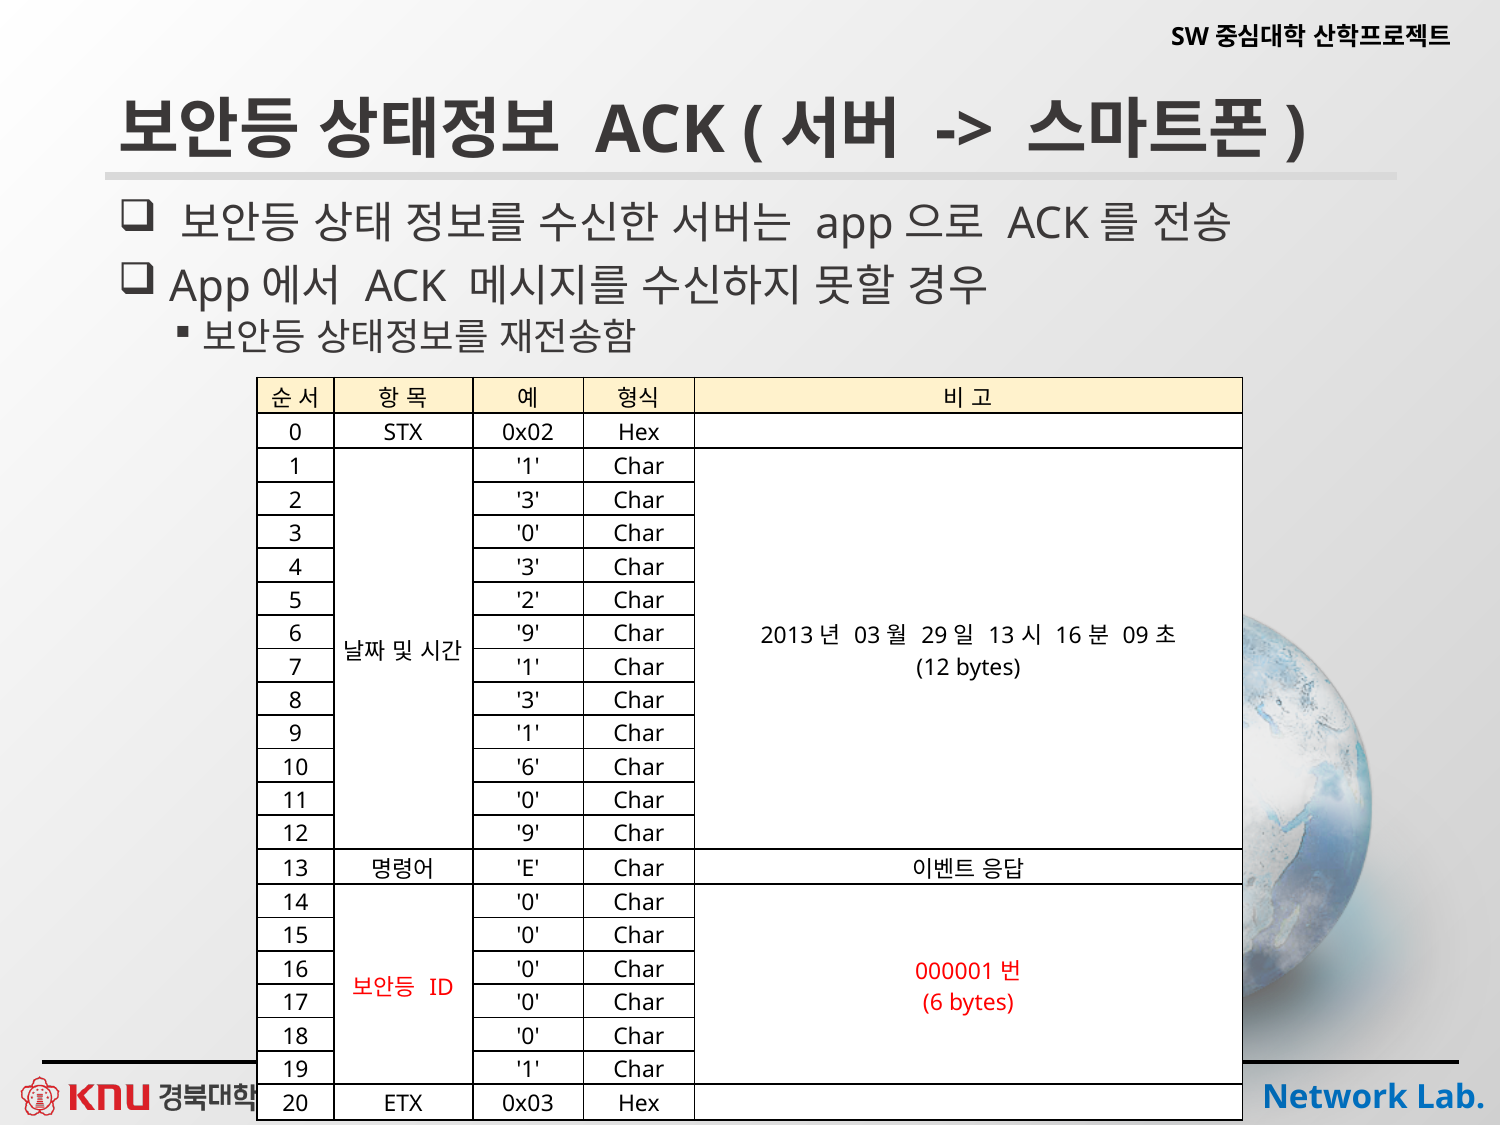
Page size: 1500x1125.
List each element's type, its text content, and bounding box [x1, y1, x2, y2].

table_cell Char [584, 885, 694, 917]
table_cell '0' [474, 985, 583, 1017]
table_cell '0' [474, 783, 583, 814]
table_cell [813, 1085, 1242, 1119]
table_cell 0x03 [474, 1085, 583, 1119]
table_cell Char [584, 583, 694, 614]
picture [1435, 1090, 1452, 1108]
table_cell [695, 414, 1242, 447]
table_cell Char [584, 483, 694, 514]
picture [1289, 1090, 1306, 1108]
table_cell 날짜 및 시간 [335, 449, 472, 848]
table_cell '0' [474, 918, 583, 950]
table_cell '0' [474, 885, 583, 917]
table_cell 0x02 [474, 414, 583, 447]
table_cell 15 [258, 918, 333, 950]
title 보안등 상태정보 ACK (서버 -> 스마트폰) [103, 87, 1397, 175]
picture [1265, 1084, 1286, 1108]
table_cell 11 [258, 783, 333, 814]
table_cell 3 [258, 516, 333, 547]
table_cell 2013년 03월 29일 13시 16분 09초 (12 bytes) [695, 449, 1242, 848]
table_header 비 고 [695, 378, 1242, 412]
table_header 예 [474, 378, 583, 412]
table_cell STX [335, 414, 472, 447]
table_cell Hex [584, 1085, 687, 1119]
table_cell 16 [258, 952, 333, 983]
table_cell 4 [258, 549, 333, 581]
table_header 형식 [584, 378, 694, 412]
table_cell ETX [335, 1085, 472, 1119]
table_cell '2' [474, 583, 583, 614]
table_cell Char [584, 649, 694, 681]
table_cell '3' [474, 683, 583, 714]
table_cell '0' [474, 516, 583, 547]
picture [1309, 1086, 1321, 1108]
table_cell Char [584, 985, 694, 1017]
table_cell Char [584, 683, 694, 714]
table_cell Char [584, 783, 694, 814]
table_cell 명령어 [335, 850, 472, 883]
table_cell 6 [258, 616, 333, 648]
table_cell '9' [474, 816, 583, 848]
table_header 순 서 [258, 378, 333, 412]
table_cell 19 [258, 1052, 333, 1083]
table_cell Char [584, 749, 694, 781]
table_cell Char [584, 952, 694, 983]
table_cell '1' [474, 449, 583, 481]
table_header 항 목 [335, 378, 472, 412]
list 보안등 상태 정보를 수신한 서버는 app으로 ACK를 전송 App에서 ACK 메시지를 수신하지 못할 경우 보안등 상태정보를 재전송함 [103, 193, 1397, 409]
picture [1390, 1083, 1407, 1108]
table_cell Char [584, 918, 694, 950]
table_cell 이벤트 응답 [695, 850, 1242, 883]
table_cell 000001번 (6 bytes) [695, 885, 1242, 1083]
table_cell 18 [258, 1018, 333, 1050]
table_cell 'E' [474, 850, 583, 883]
picture [1375, 1089, 1386, 1108]
table_cell '0' [474, 952, 583, 983]
table_cell '9' [474, 616, 583, 648]
table_cell 8 [258, 683, 333, 714]
table_cell 12 [258, 816, 333, 848]
table_cell Char [584, 549, 694, 581]
table_cell 0 [258, 414, 333, 447]
table_cell Hex [584, 414, 694, 447]
table_cell 13 [258, 850, 333, 883]
table_cell 17 [258, 985, 333, 1017]
table_cell Char [584, 449, 694, 481]
table_cell 10 [258, 749, 333, 781]
table_cell '1' [474, 1052, 583, 1083]
table_cell '6' [474, 749, 583, 781]
table_cell 20 [258, 1085, 333, 1119]
table_cell '3' [474, 483, 583, 514]
table_cell 7 [258, 649, 333, 681]
table_cell [812, 507, 1500, 1125]
slide_number 10 [687, 1063, 813, 1123]
table_cell Char [584, 850, 694, 883]
picture [1457, 1083, 1474, 1108]
picture [1352, 1089, 1370, 1108]
table_cell 9 [258, 716, 333, 748]
picture [1419, 1084, 1434, 1108]
table_cell '1' [474, 716, 583, 748]
table_cell Char [584, 716, 694, 748]
table_cell 2 [258, 483, 333, 514]
table_cell Char [584, 1018, 694, 1050]
table_cell Char [584, 816, 694, 848]
table_cell Char [584, 516, 694, 547]
table_cell 14 [258, 885, 333, 917]
table_cell 1 [258, 449, 333, 481]
table_cell 보안등 ID [335, 885, 472, 1083]
table_cell Char [584, 1052, 694, 1083]
table_cell Char [584, 616, 694, 648]
table_cell 5 [258, 583, 333, 614]
picture [1324, 1090, 1351, 1108]
table_cell '0' [474, 1018, 583, 1050]
table_cell '1' [474, 649, 583, 681]
table_cell '3' [474, 549, 583, 581]
picture [20, 1076, 256, 1116]
